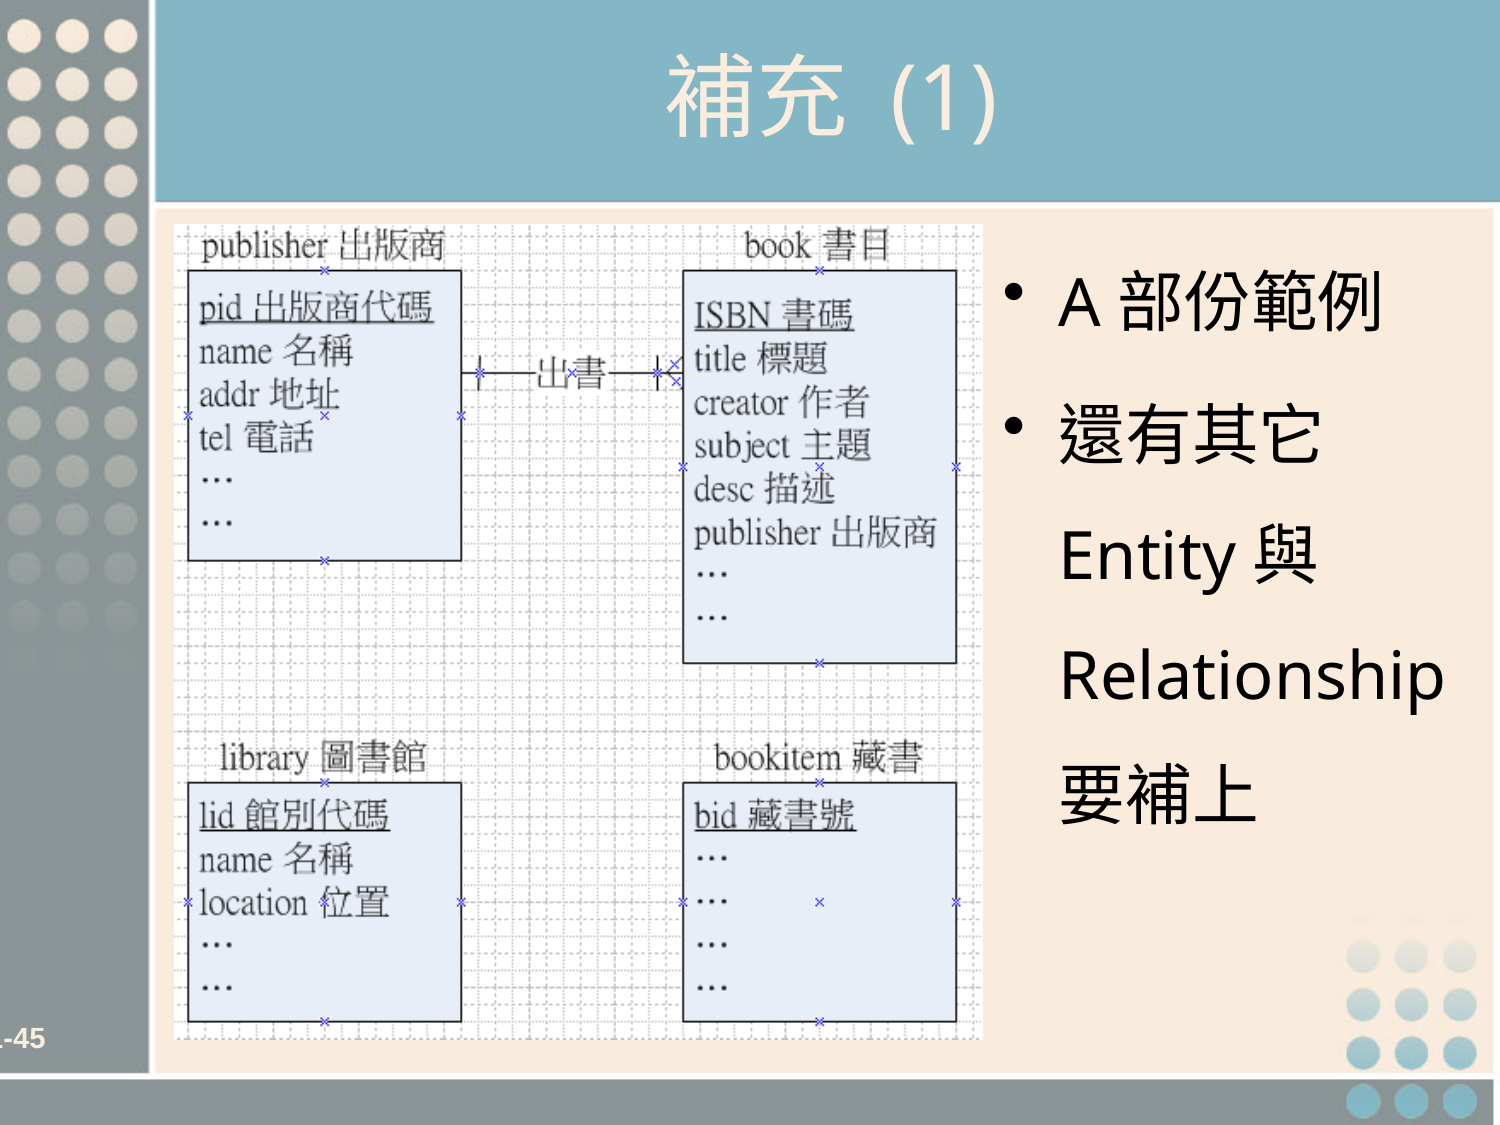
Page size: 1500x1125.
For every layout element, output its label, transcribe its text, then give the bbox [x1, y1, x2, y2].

list A部份範例 還有其它Entity與Relationship要補上 [987, 212, 1500, 1063]
picture [0, 0, 1500, 1125]
title 補充 (1) [162, 0, 1500, 188]
